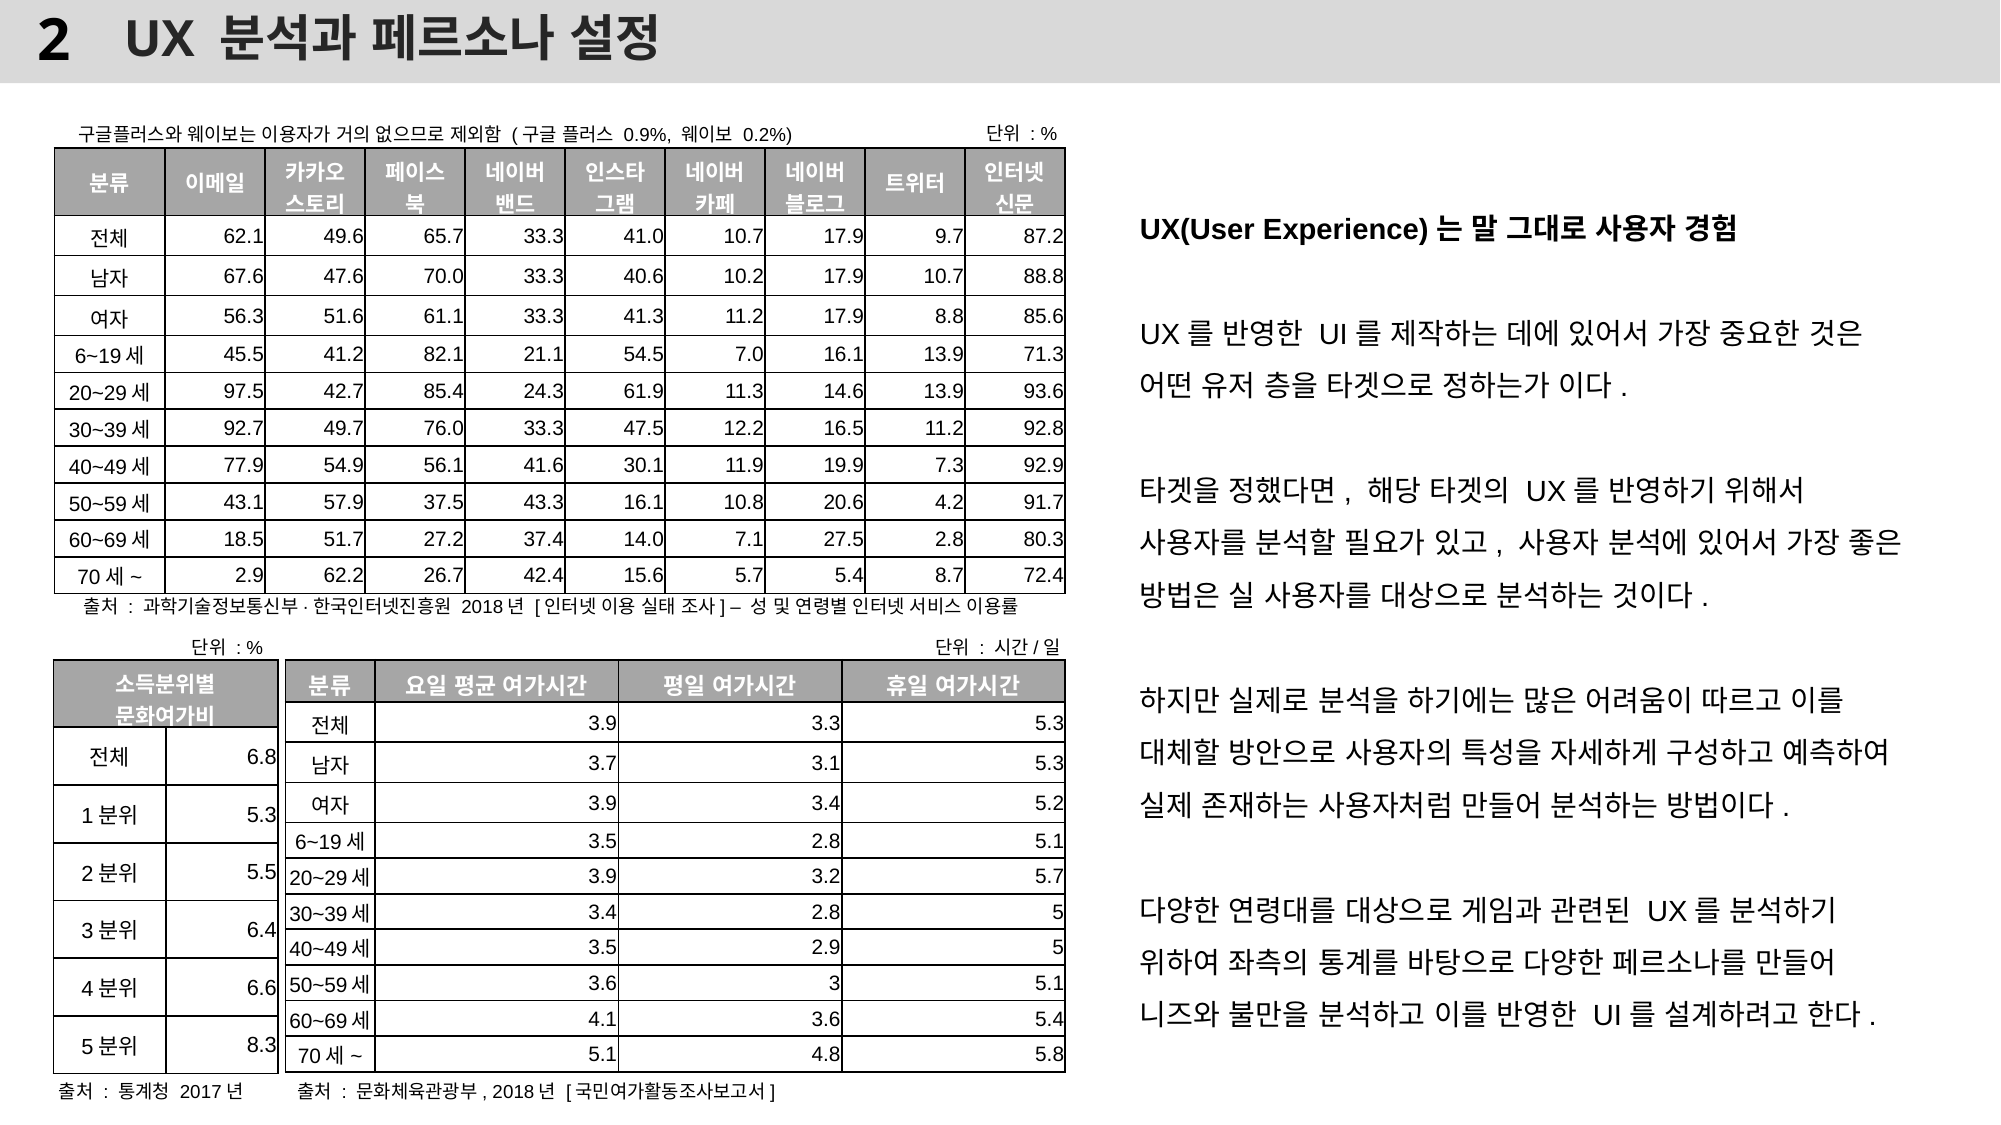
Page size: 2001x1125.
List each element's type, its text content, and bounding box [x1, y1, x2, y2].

table_cell 2.8 [866, 521, 964, 556]
table_cell 5.4 [843, 1001, 1064, 1035]
table_cell 11.9 [666, 447, 764, 482]
table_cell 11.3 [666, 373, 764, 408]
table_header 요일 평균 여가시간 [376, 661, 618, 701]
table_cell 전체 [286, 703, 374, 741]
table_cell 76.0 [366, 410, 464, 445]
text_box 출처 : 과학기술정보통신부·한국인터넷진흥원 2018년 [인터넷 이용 실태 조사] – 성 및 연령별 인터넷 서비스 이용률 [69, 594, 1034, 625]
table_cell 33.3 [466, 410, 564, 445]
table_cell 3.9 [376, 783, 618, 822]
table_cell 8.8 [866, 296, 964, 335]
table_cell 1분위 [54, 786, 165, 842]
table_header 인스타그램 [566, 153, 664, 215]
table_header 평일 여가시간 [619, 661, 841, 701]
title UX 분석과 페르소나 설정 [108, 0, 1834, 81]
table_cell 33.3 [466, 256, 564, 295]
table_cell 8.7 [866, 558, 964, 593]
table_cell 5.3 [843, 743, 1064, 782]
table_cell 97.5 [166, 373, 264, 408]
table_cell 51.7 [266, 521, 364, 556]
table_cell 47.6 [266, 256, 364, 295]
table_cell 5.1 [843, 823, 1064, 857]
table_cell 5.7 [666, 558, 764, 593]
table_header 이메일 [166, 153, 264, 215]
table_header 카카오 스토리 [266, 153, 364, 215]
table_header 분류 [286, 661, 374, 701]
table_cell 56.1 [366, 447, 464, 482]
table_cell 92.9 [966, 447, 1064, 482]
text_box 출처 : 통계청 2017년 [44, 1071, 259, 1110]
table_cell 70세~ [55, 558, 164, 593]
table_cell 92.8 [966, 410, 1064, 445]
table_cell 2.9 [166, 558, 264, 593]
table_cell 2.8 [619, 823, 841, 857]
table_cell 6~19세 [55, 336, 164, 372]
table_cell 61.1 [366, 296, 464, 335]
table_cell 41.3 [566, 296, 664, 335]
table_cell 5.4 [766, 558, 864, 593]
table_header 트위터 [866, 149, 964, 215]
table_cell 41.0 [566, 216, 664, 255]
table_cell 13.9 [866, 336, 964, 372]
table_cell 10.2 [666, 256, 764, 295]
table_cell 4.8 [619, 1037, 841, 1071]
table_cell 10.8 [666, 484, 764, 519]
table_cell 30.1 [566, 447, 664, 482]
table_cell 2분위 [54, 844, 165, 900]
table_cell 92.7 [166, 410, 264, 445]
table_cell 50~59세 [286, 966, 374, 1000]
table_cell 87.2 [966, 216, 1064, 255]
table_cell 41.2 [266, 336, 364, 372]
table_cell 77.9 [166, 447, 264, 482]
table_cell 20.6 [766, 484, 864, 519]
table_cell 3.4 [376, 895, 618, 928]
table_cell 70.0 [366, 256, 464, 295]
table_cell 17.9 [766, 296, 864, 335]
table_cell 5.2 [843, 783, 1064, 822]
table_cell 88.8 [966, 256, 1064, 295]
table_cell 2.8 [619, 895, 841, 928]
table_cell 54.5 [566, 336, 664, 372]
table_cell 3.6 [376, 966, 618, 1000]
table_cell 5.3 [167, 786, 277, 842]
table_cell 10.7 [666, 216, 764, 255]
table_cell 6~19세 [286, 823, 374, 857]
table_cell 40~49세 [55, 447, 164, 482]
table_cell 60~69세 [55, 521, 164, 556]
table_cell 60~69세 [286, 1001, 374, 1035]
table_cell 전체 [54, 728, 165, 784]
table_cell 17.9 [766, 256, 864, 295]
table_cell 5.1 [376, 1037, 618, 1071]
table_header 분류 [55, 149, 164, 215]
table_cell 47.5 [566, 410, 664, 445]
table_cell 남자 [286, 743, 374, 782]
table_cell 3 [619, 966, 841, 1000]
table_cell 72.4 [966, 558, 1064, 593]
table_cell 6.8 [167, 728, 277, 784]
table_cell 11.2 [666, 296, 764, 335]
table_cell 13.9 [866, 373, 964, 408]
table_cell 3.4 [619, 783, 841, 822]
table_cell 71.3 [966, 336, 1064, 372]
table_cell 14.0 [566, 521, 664, 556]
table_header 페이스 북 [366, 153, 464, 215]
table_cell 4.1 [376, 1001, 618, 1035]
table_cell 5.5 [167, 844, 277, 900]
table_cell 3.7 [376, 743, 618, 782]
table_cell 51.6 [266, 296, 364, 335]
table_cell 30~39세 [55, 410, 164, 445]
table_cell 65.7 [366, 216, 464, 255]
table_cell 3분위 [54, 901, 165, 957]
table_cell 5.3 [843, 703, 1064, 741]
table_cell 4분위 [54, 959, 165, 1015]
table_cell 20~29세 [286, 859, 374, 893]
table_cell 49.6 [266, 216, 364, 255]
table_cell 5.7 [843, 859, 1064, 893]
table_cell 3.9 [376, 703, 618, 741]
table_cell 21.1 [466, 336, 564, 372]
table_cell 42.7 [266, 373, 364, 408]
table_cell 4.2 [866, 484, 964, 519]
table_header 인터넷 신문 [966, 149, 1064, 215]
table_cell 16.5 [766, 410, 864, 445]
table_cell 27.2 [366, 521, 464, 556]
table_cell 18.5 [166, 521, 264, 556]
table_cell 여자 [286, 783, 374, 822]
table_cell 9.7 [866, 216, 964, 255]
text_box 출처 : 문화체육관광부, 2018년 [국민여가활동조사보고서] [282, 1071, 791, 1110]
table_cell 57.9 [266, 484, 364, 519]
table_cell 61.9 [566, 373, 664, 408]
table_cell 80.3 [966, 521, 1064, 556]
table_cell 17.9 [766, 216, 864, 255]
table_cell 43.1 [166, 484, 264, 519]
text_box 단위 : 시간/일 [920, 628, 1075, 666]
table_cell 33.3 [466, 296, 564, 335]
table_cell 62.2 [266, 558, 364, 593]
table_cell 12.2 [666, 410, 764, 445]
table_cell 8.3 [167, 1017, 277, 1073]
table_cell 56.3 [166, 296, 264, 335]
table_cell 3.1 [619, 743, 841, 782]
table_cell 3.5 [376, 930, 618, 964]
table_cell 16.1 [766, 336, 864, 372]
table_cell 24.3 [466, 373, 564, 408]
text_box 구글플러스와 웨이보는 이용자가 거의 없으므로 제외함 (구글 플러스 0.9%, 웨이보 0.2%) [64, 114, 808, 153]
table_cell 10.7 [866, 256, 964, 295]
table_header 네이버 카페 [666, 153, 764, 215]
table_cell 여자 [55, 296, 164, 335]
text_box 단위 : % [971, 114, 1073, 152]
table_cell 49.7 [266, 410, 364, 445]
table_cell 5 [843, 895, 1064, 928]
table_cell 2.9 [619, 930, 841, 964]
table_cell 남자 [55, 256, 164, 295]
table_header 네이버 블로그 [766, 149, 864, 215]
text_box UX(User Experience)는 말 그대로 사용자 경험 UX를 반영한 UI를 제작하는 데에 있어서 가장 중요한 것은 어떤 유저 층을 타겟으로 정하는가 이다. 타겟을 정했다면, 해당 타겟의 UX를 반영하기 위해서 사용자를 분석할 필요가 있고, 사용자 분석에 있어서 가장 좋은 방법은 실 사용자를 대상으로 분석하는 것이다. 하지만 실제로 분석을 하기에는 많은 어려움이 따르고 이를 대체할 방안으로 사용자의 특성을 자세하게 구성하고 예측하여 실제 존재하는 사용자처럼 만들어 분석하는 방법이다. 다양한 연령대를 대상으로 게임과 관련된 UX를 분석하기 위하여 좌측의 통계를 바탕으로 다양한 페르소나를 만들어 니즈와 불만을 분석하고 이를 반영한 UI를 설계하려고 한다. [1125, 185, 1927, 1039]
table_cell 26.7 [366, 558, 464, 593]
table_cell 43.3 [466, 484, 564, 519]
table_cell 14.6 [766, 373, 864, 408]
table_cell 7.1 [666, 521, 764, 556]
table_cell 91.7 [966, 484, 1064, 519]
table_cell 3.5 [376, 823, 618, 857]
table_cell 33.3 [466, 216, 564, 255]
table_cell 45.5 [166, 336, 264, 372]
table_cell 62.1 [166, 216, 264, 255]
table_cell 85.4 [366, 373, 464, 408]
table_cell 6.4 [167, 901, 277, 957]
table_cell 3.9 [376, 859, 618, 893]
table_cell 37.5 [366, 484, 464, 519]
table_cell 37.4 [466, 521, 564, 556]
table_cell 54.9 [266, 447, 364, 482]
table_cell 7.0 [666, 336, 764, 372]
table_header 휴일 여가시간 [843, 661, 1064, 701]
table_cell 19.9 [766, 447, 864, 482]
table_cell 11.2 [866, 410, 964, 445]
table_cell 70세~ [286, 1037, 374, 1071]
table_cell 93.6 [966, 373, 1064, 408]
table_header 소득분위별 문화여가비 [54, 661, 277, 726]
table_cell 30~39세 [286, 895, 374, 928]
table_cell 5.8 [843, 1037, 1064, 1071]
table_cell 3.2 [619, 859, 841, 893]
text_box 단위 : % [177, 628, 279, 666]
table_cell 15.6 [566, 558, 664, 593]
table_cell 85.6 [966, 296, 1064, 335]
table_cell 3.3 [619, 703, 841, 741]
table_cell 5분위 [54, 1017, 165, 1071]
table_cell 42.4 [466, 558, 564, 593]
table_cell 6.6 [167, 959, 277, 1015]
table_cell 5.1 [843, 966, 1064, 1000]
table_cell 41.6 [466, 447, 564, 482]
table_cell 27.5 [766, 521, 864, 556]
table_cell 5 [843, 930, 1064, 964]
table_cell 3.6 [619, 1001, 841, 1035]
table_cell 16.1 [566, 484, 664, 519]
table_cell 20~29세 [55, 373, 164, 408]
table_cell 40~49세 [286, 930, 374, 964]
table_cell 82.1 [366, 336, 464, 372]
table_cell 전체 [55, 216, 164, 255]
table_header 네이버 밴드 [466, 153, 564, 215]
table_cell 7.3 [866, 447, 964, 482]
table_cell 67.6 [166, 256, 264, 295]
table_cell 50~59세 [55, 484, 164, 519]
table_cell 40.6 [566, 256, 664, 295]
